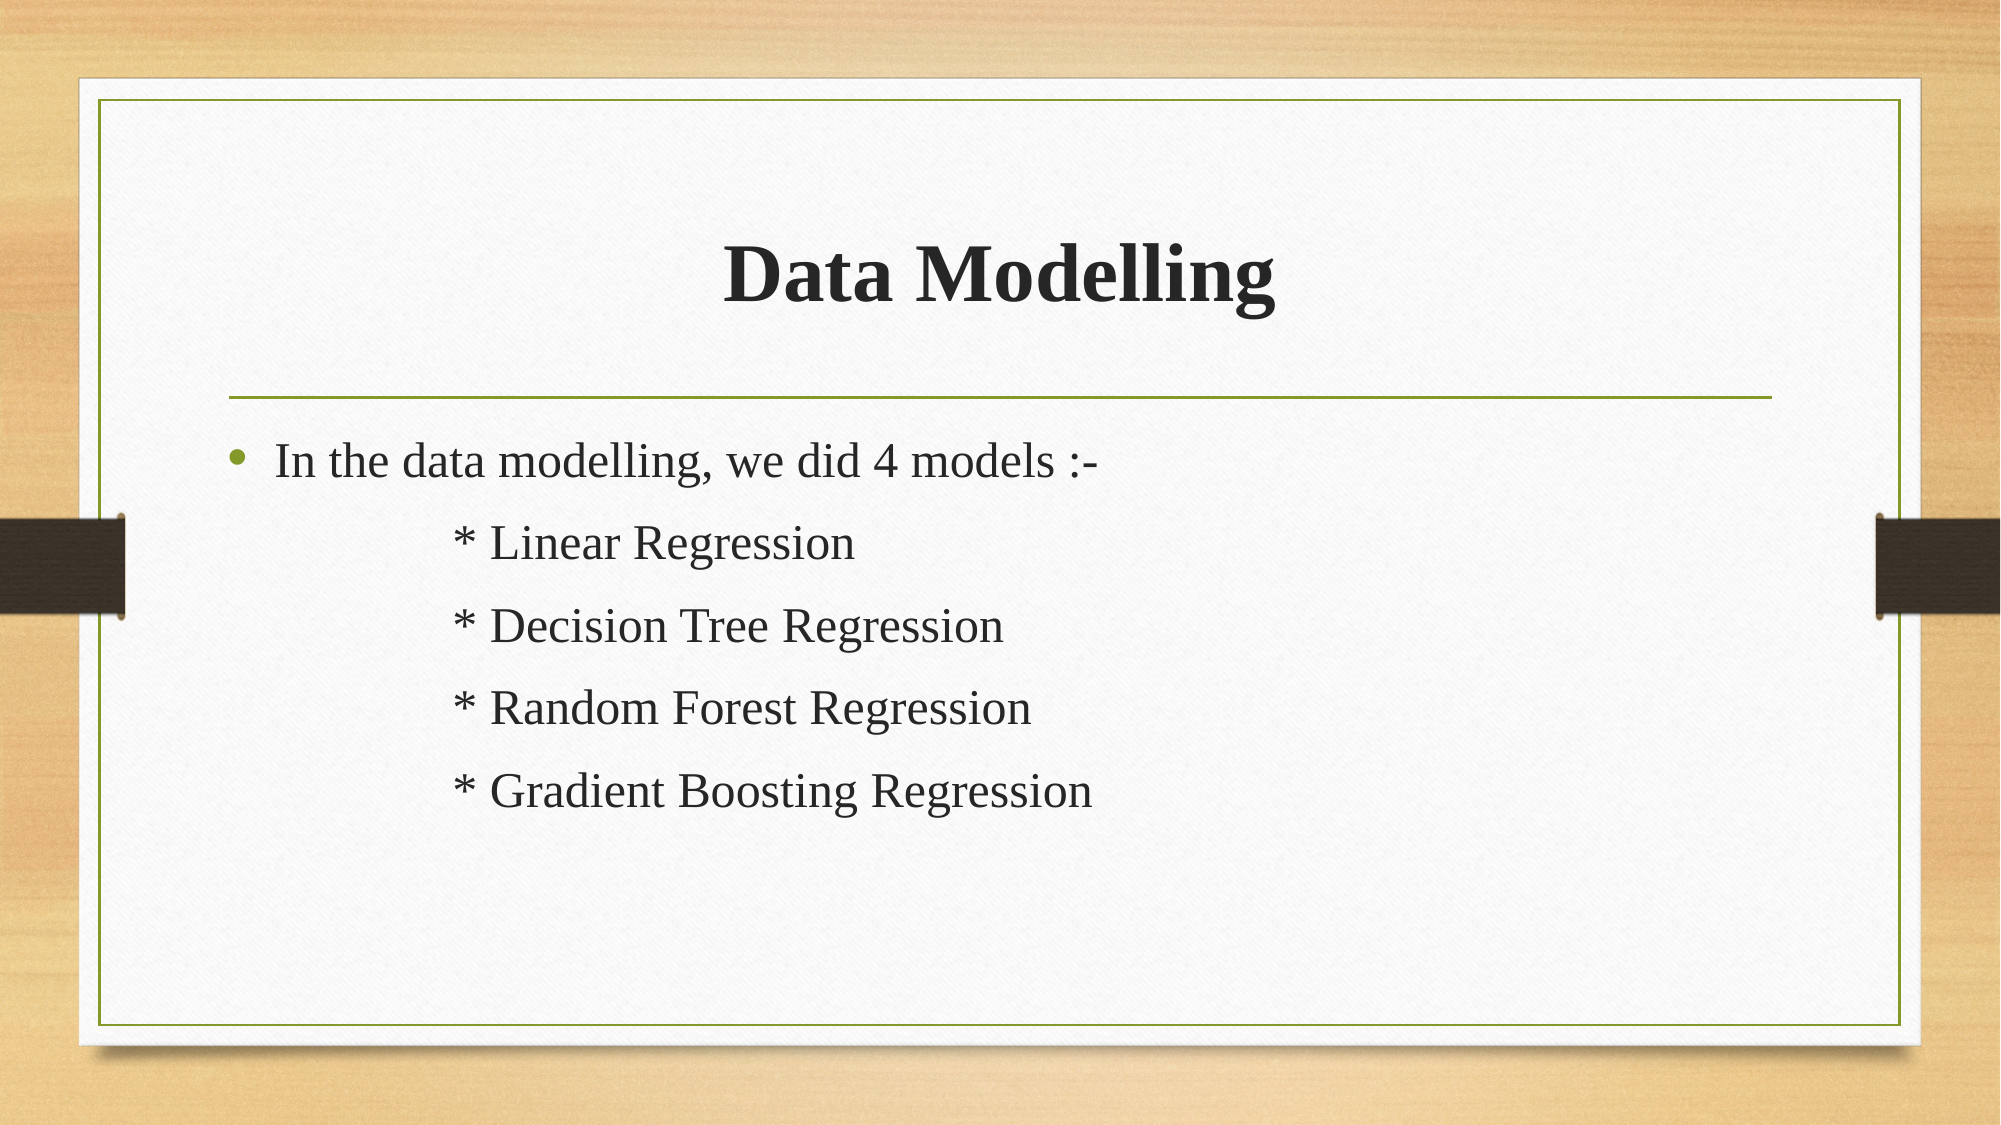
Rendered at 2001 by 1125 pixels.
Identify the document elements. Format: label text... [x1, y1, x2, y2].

list In the data modelling, we did 4 models :- * Linear Regression * Decision Tree Regression * Random Forest Regression * Gradient Boosting Regression [212, 419, 1788, 964]
title Data Modelling [212, 161, 1788, 375]
picture [0, 0, 2001, 1125]
